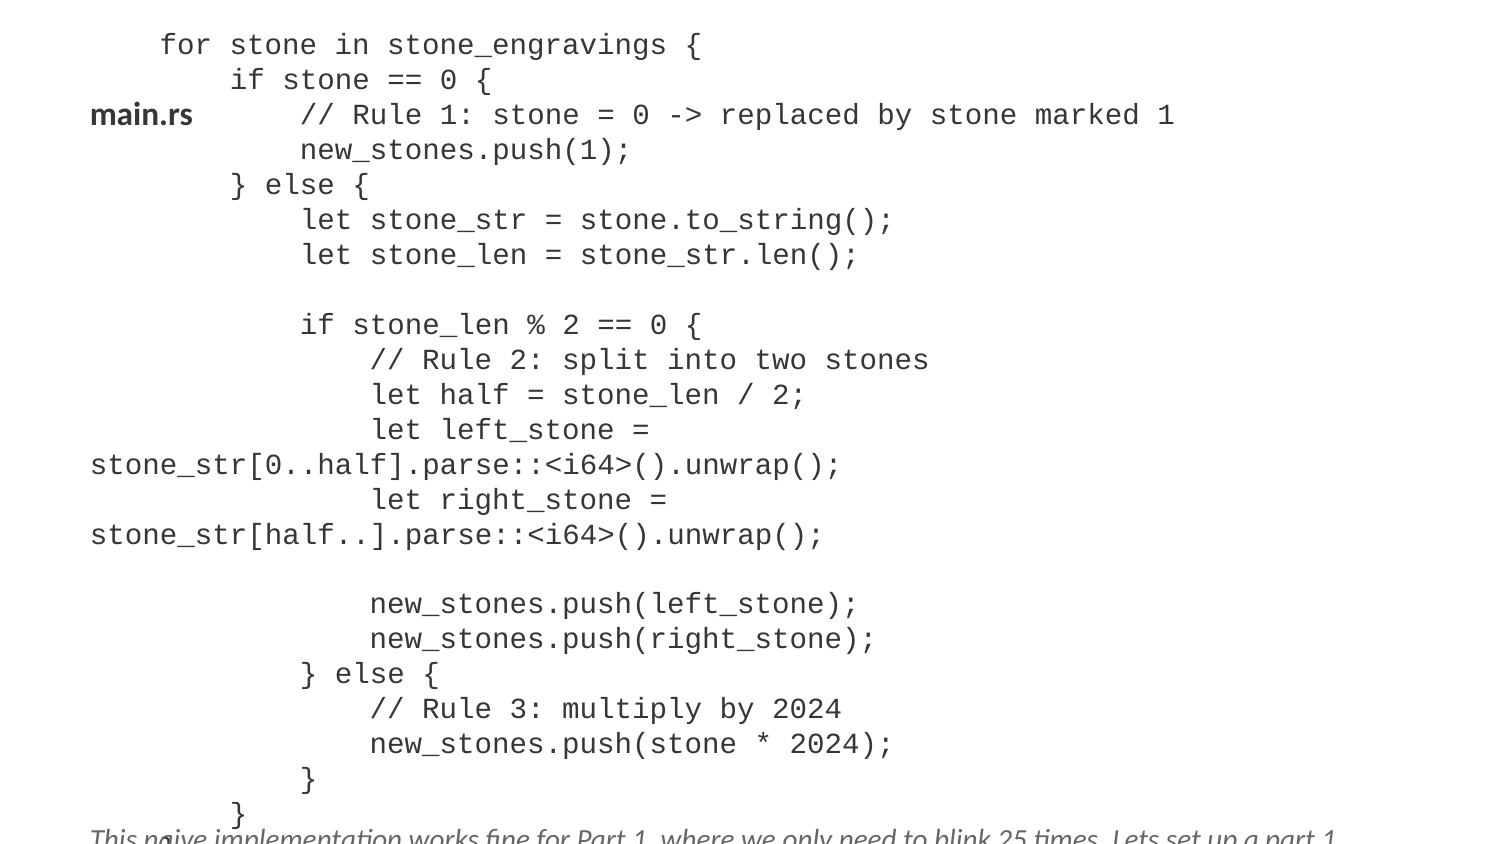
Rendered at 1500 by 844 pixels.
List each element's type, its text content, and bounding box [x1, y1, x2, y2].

text_box This naive implementation works fine for Part 1, where we only need to blink 25 times. Lets set up a part 1 function and run it. [74, 794, 1425, 844]
text_box // First, let's implement a naive solution for Part 1 fn execute_blink(stone_engravings: Vec<i64>) -> Vec<i64> { let mut new_stones = Vec::new(); for stone in stone_engravings { if stone == 0 { // Rule 1: stone = 0 -> replaced by stone marked 1 new_stones.push(1); } else { let stone_str = stone.to_string(); let stone_len = stone_str.len(); if stone_len % 2 == 0 { // Rule 2: split into two stones let half = stone_len / 2; let left_stone = stone_str[0..half].parse::<i64>().unwrap(); let right_stone = stone_str[half..].parse::<i64>().unwrap(); new_stones.push(left_stone); new_stones.push(right_stone); } else { // Rule 3: multiply by 2024 new_stones.push(stone * 2024); } } } new_stones } pub fn run_part_one() -> std::io::Result<()> { let input = read_lines_as_int_arrays("src/day_11/input.txt", "")?; [74, 179, 1425, 780]
text_box main.rs [74, 74, 1425, 150]
